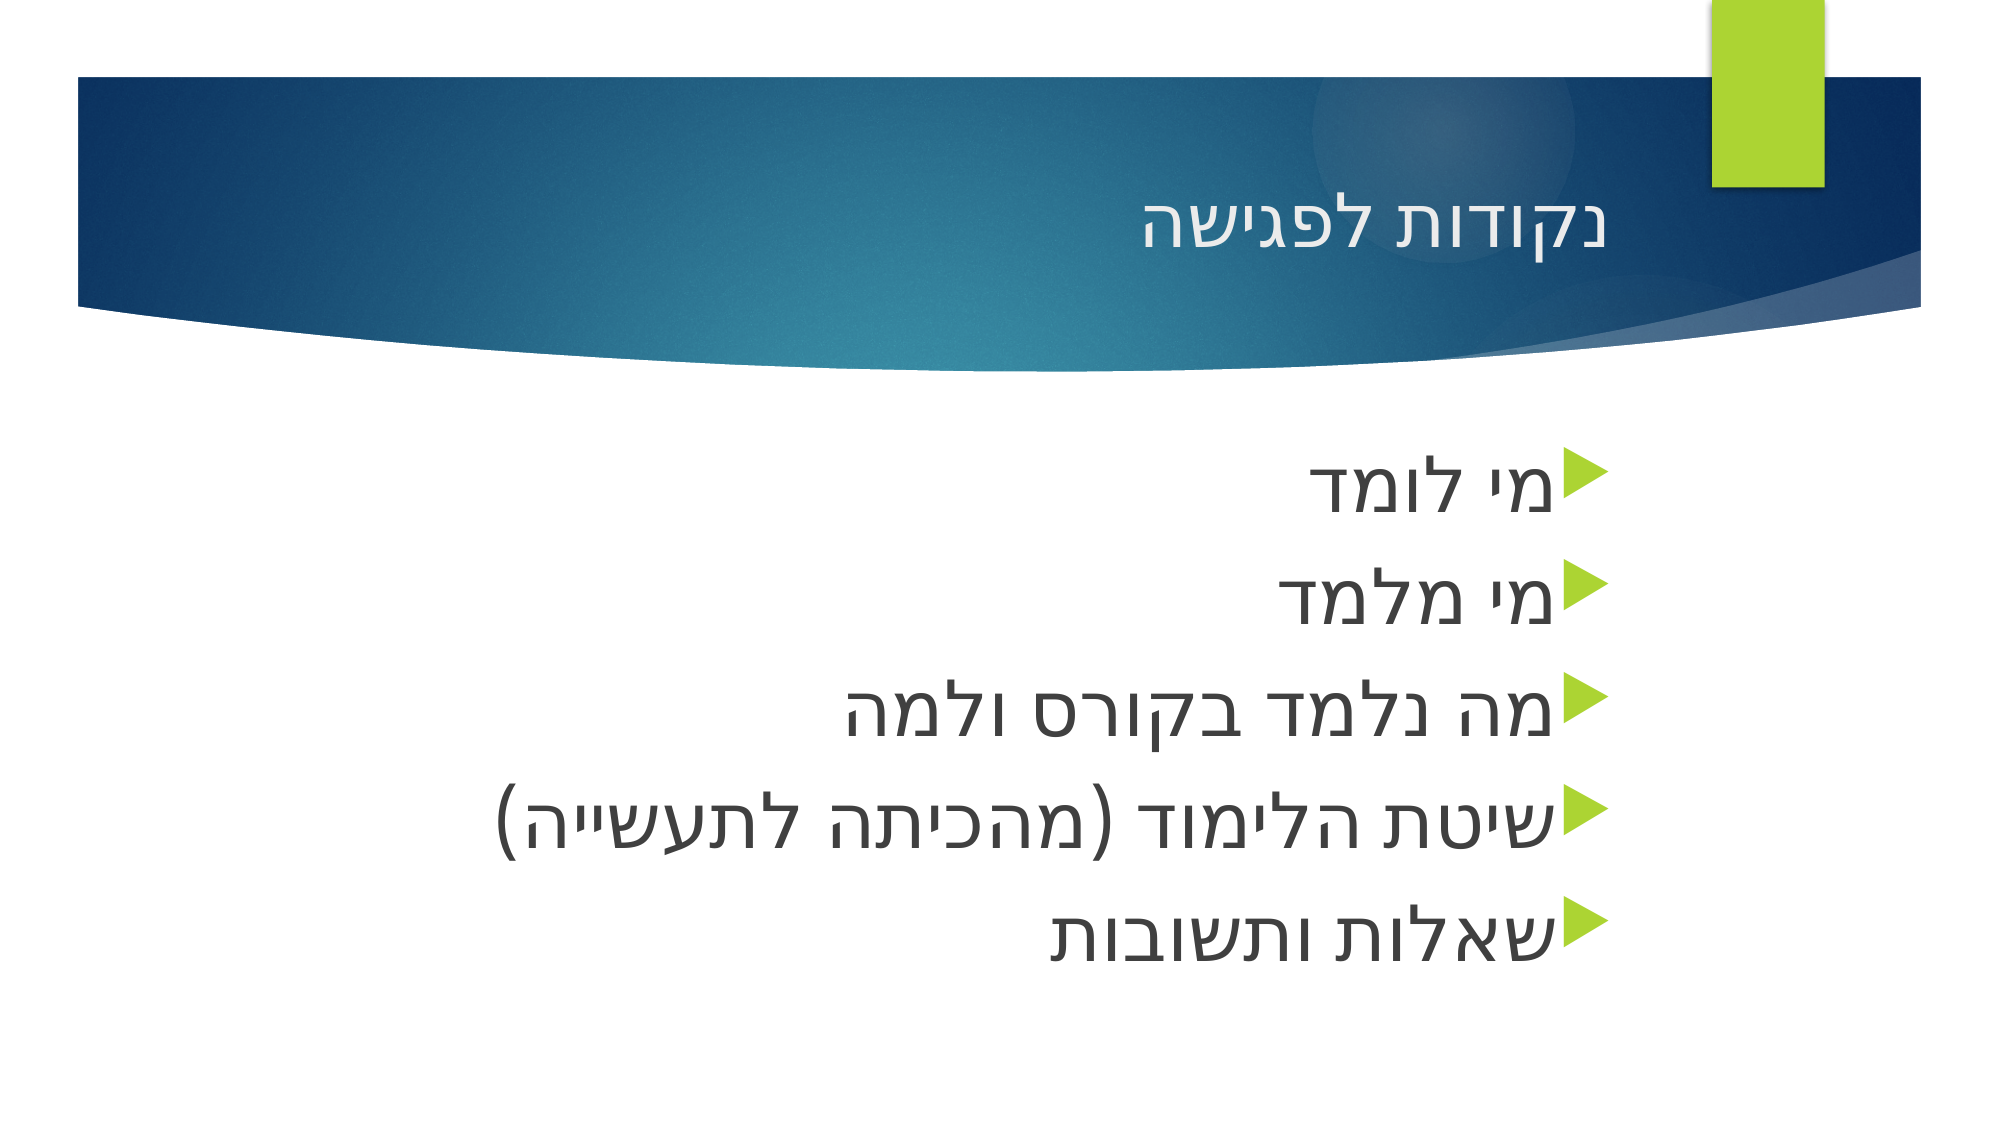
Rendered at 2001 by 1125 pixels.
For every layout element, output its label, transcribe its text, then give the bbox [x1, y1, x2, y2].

title נקודות לפגישה [189, 159, 1627, 276]
list מי לומד מי מלמד מה נלמד בקורס ולמה שיטת הלימוד (מהכיתה לתעשייה) שאלות ותשובות [189, 427, 1627, 988]
